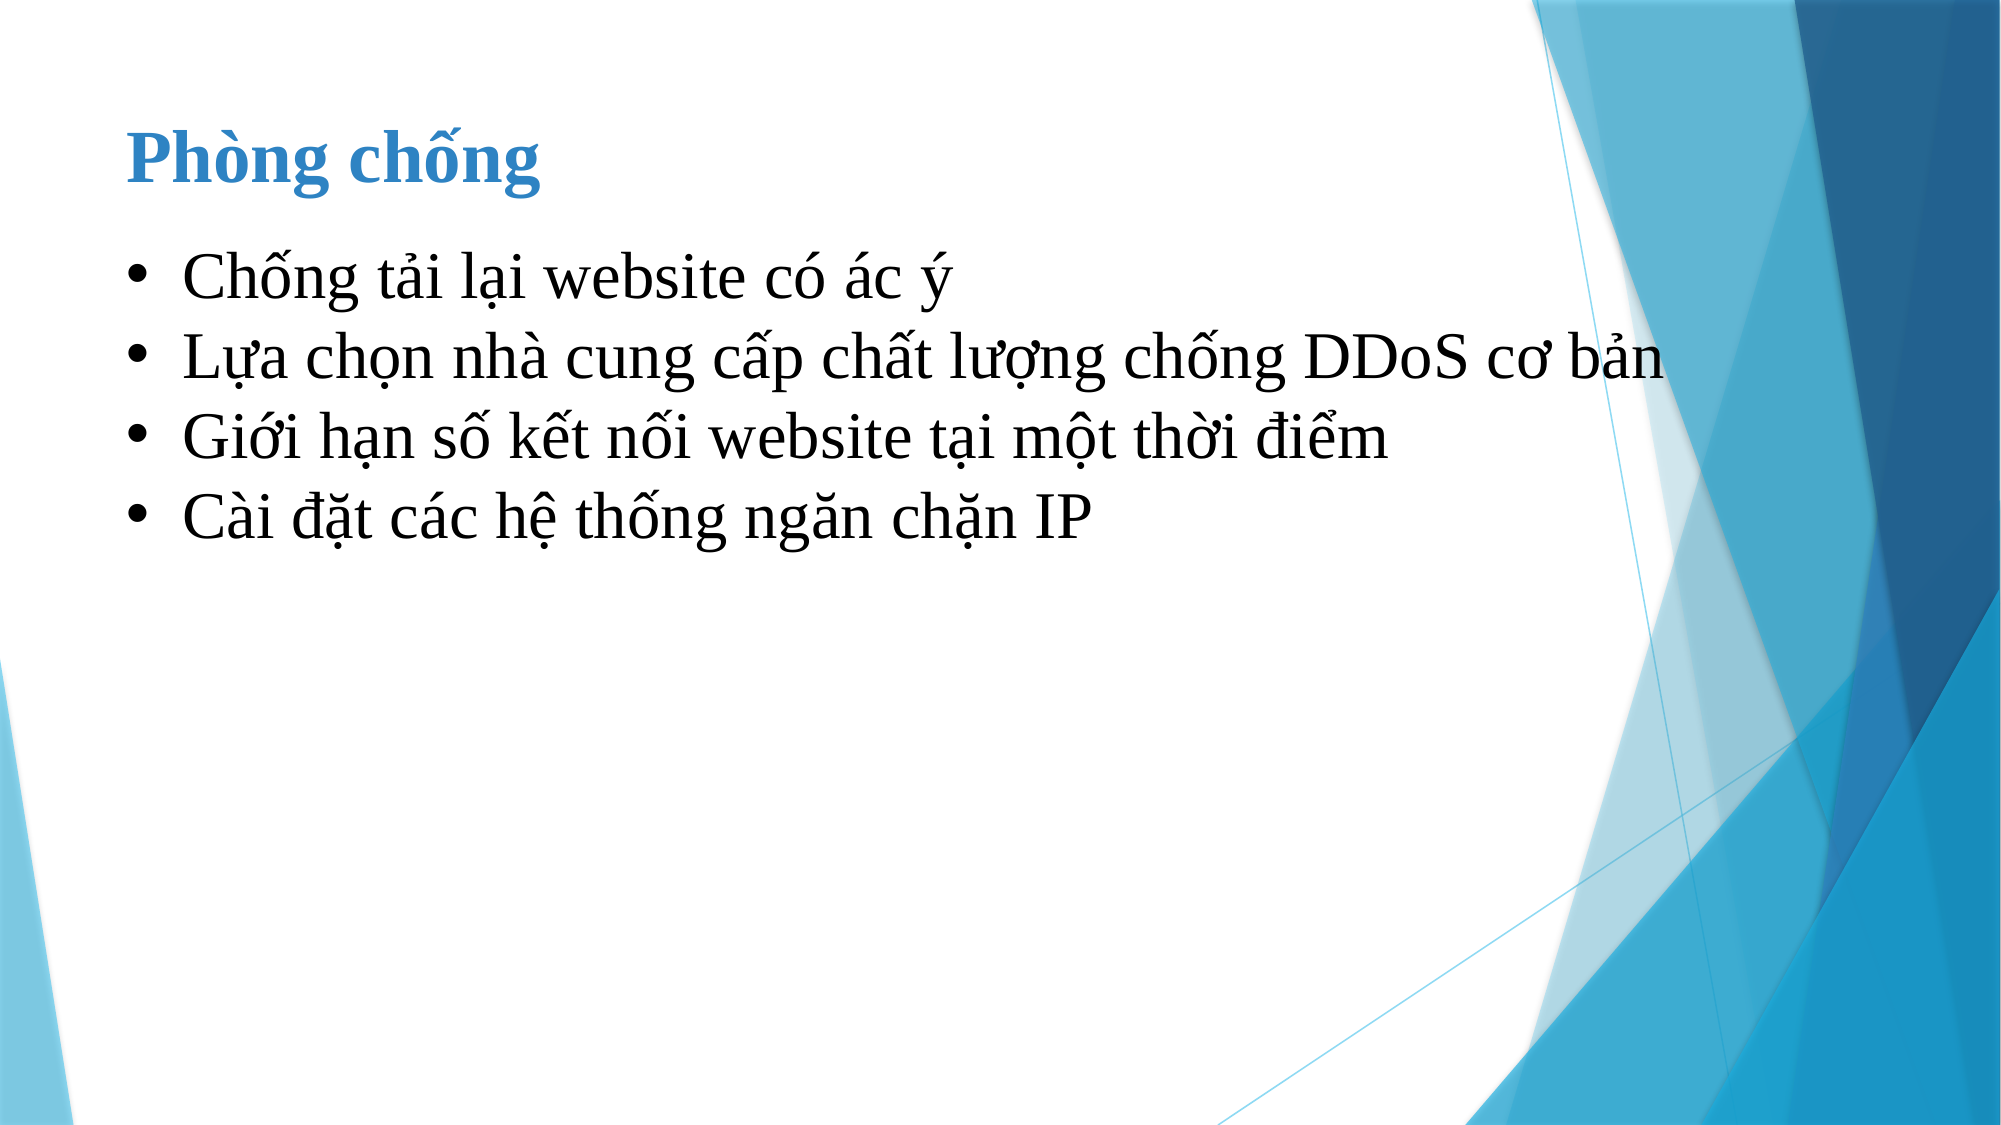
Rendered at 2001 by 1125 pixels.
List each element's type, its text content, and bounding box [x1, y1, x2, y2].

title Phòng chống [111, 99, 1522, 207]
text_box Chống tải lại website có ác ý Lựa chọn nhà cung cấp chất lượng chống DDoS cơ bản Giới hạn số kết nối website tại một thời điểm Cài đặt các hệ thống ngăn chặn IP [111, 224, 1710, 560]
